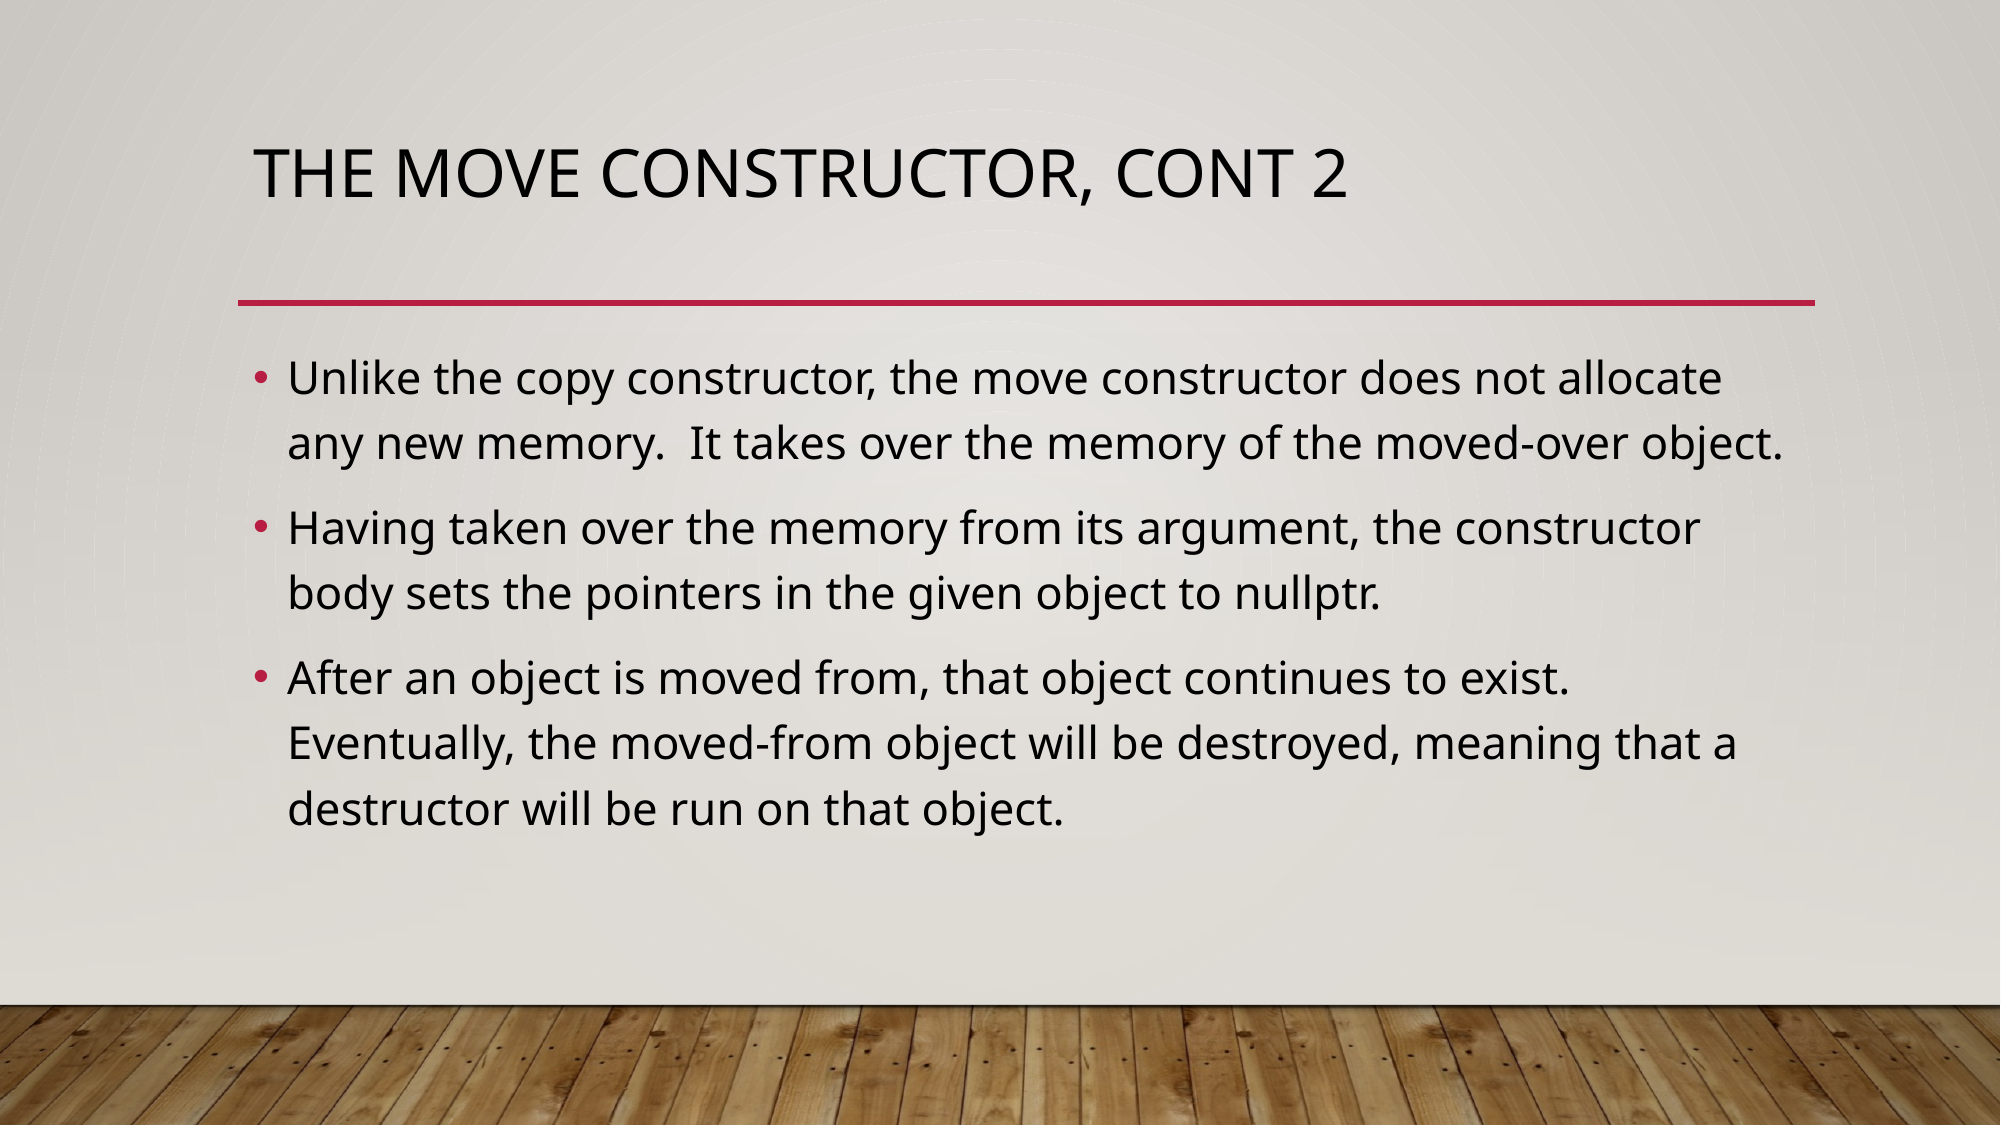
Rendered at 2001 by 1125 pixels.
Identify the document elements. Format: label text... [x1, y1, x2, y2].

picture [0, 1005, 2000, 1125]
title The move constructor, cont 2 [238, 131, 1814, 305]
list Unlike the copy constructor, the move constructor does not allocate any new memory. It takes over the memory of the moved-over object. Having taken over the memory from its argument, the constructor body sets the pointers in the given object to nullptr. After an object is moved from, that object continues to exist. Eventually, the moved-from object will be destroyed, meaning that a destructor will be run on that object. [238, 330, 1814, 897]
